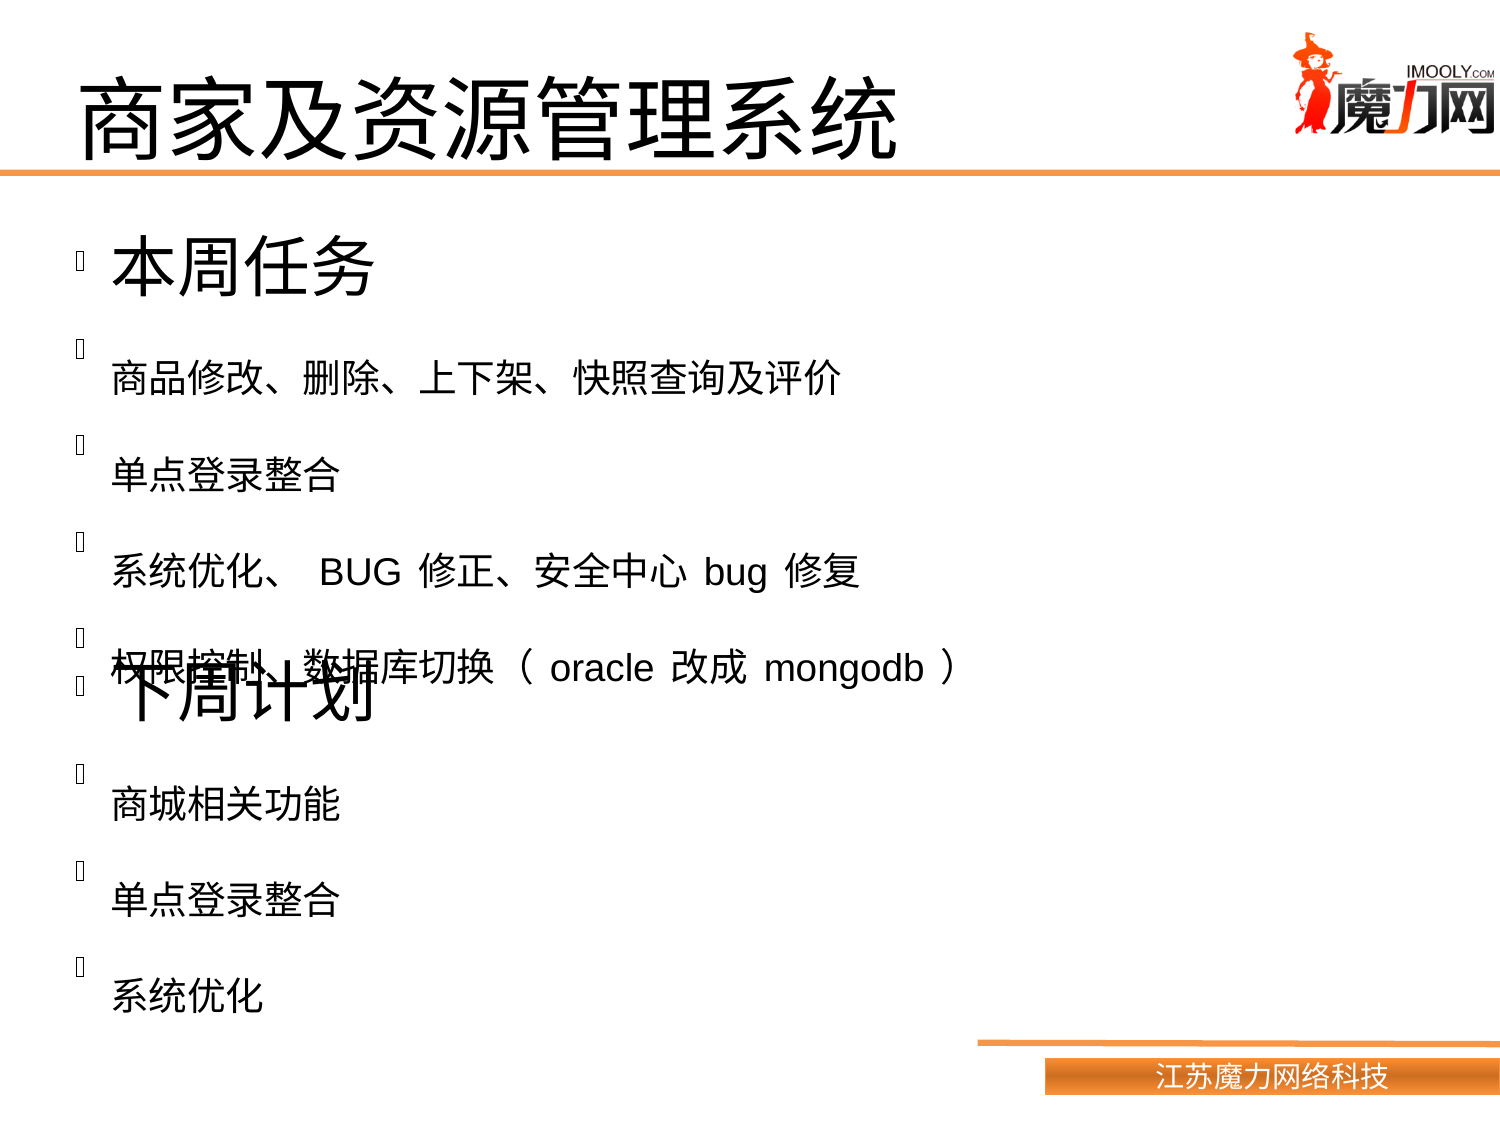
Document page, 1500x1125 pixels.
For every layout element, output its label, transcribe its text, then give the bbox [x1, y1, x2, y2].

picture [1293, 32, 1494, 134]
text_box [74, 262, 1425, 1005]
text_box 本周任务 商品修改、删除、上下架、快照查询及评价 单点登录整合 系统优化、BUG修正、安全中心bug修复 权限控制、数据库切换（oracle改成mongodb） [75, 224, 1425, 603]
text_box 商家及资源管理系统 [75, 44, 1425, 189]
text_box [74, 45, 1425, 233]
text_box 下周计划 商城相关功能 单点登录整合 系统优化 [75, 649, 1425, 986]
